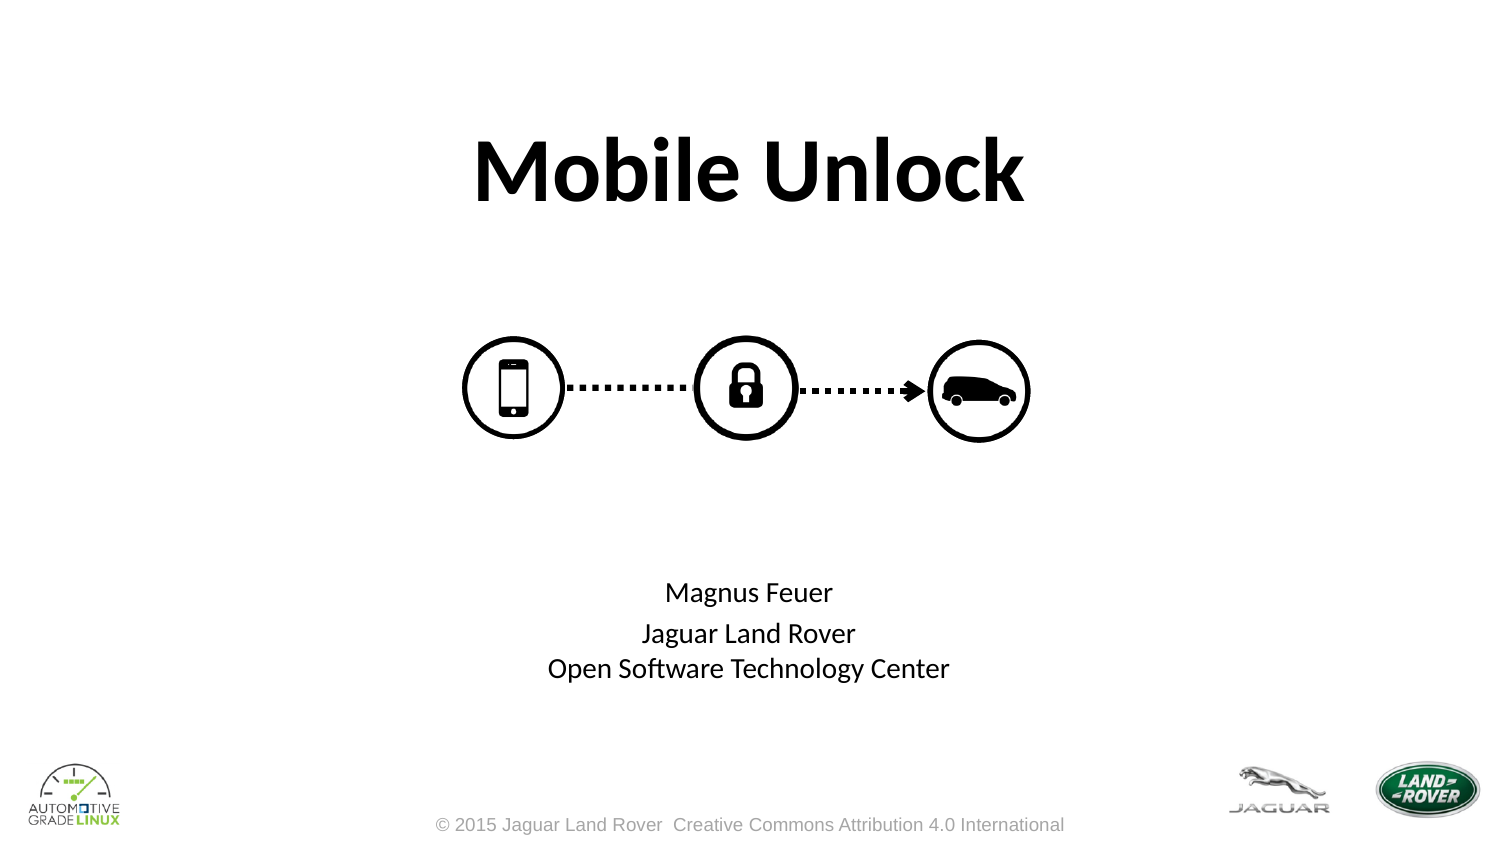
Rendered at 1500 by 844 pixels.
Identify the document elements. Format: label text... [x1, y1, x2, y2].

title Mobile Unlock [228, 83, 1270, 247]
subtitle Magnus Feuer Jaguar Land Rover Open Software Technology Center [369, 566, 1129, 689]
text_box [457, 331, 570, 444]
text_box [923, 335, 1035, 448]
text_box [428, 807, 1070, 844]
picture [27, 763, 120, 825]
picture [1195, 760, 1488, 820]
picture [692, 333, 801, 442]
